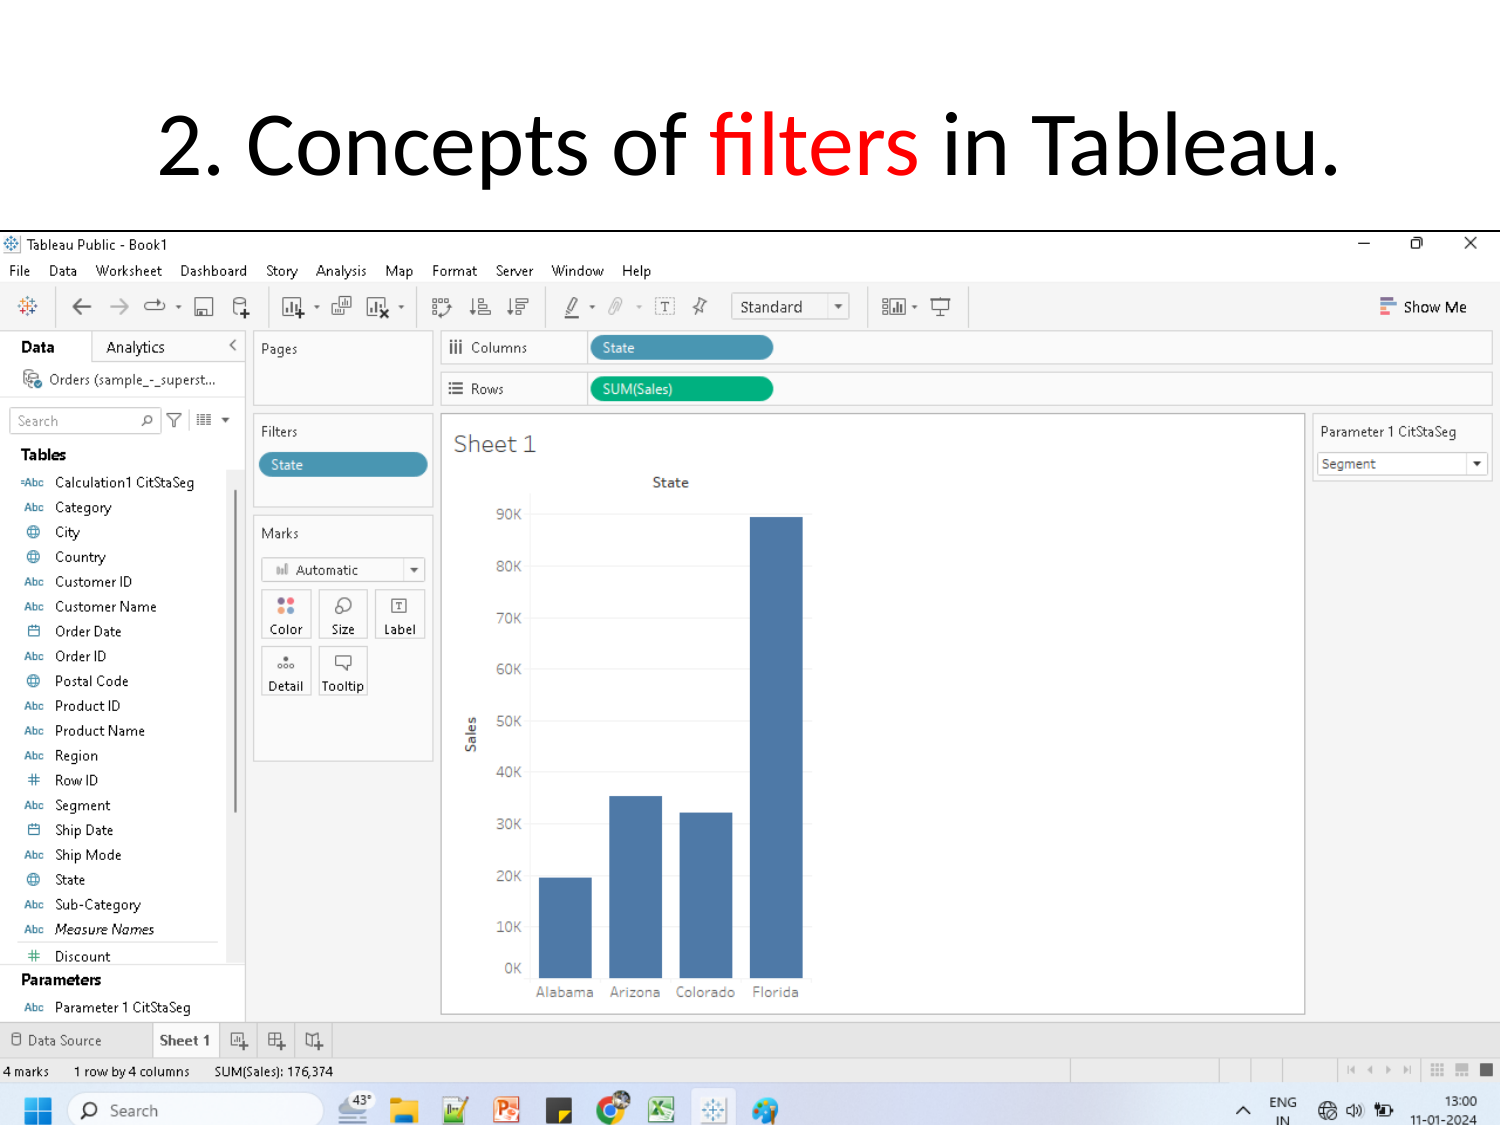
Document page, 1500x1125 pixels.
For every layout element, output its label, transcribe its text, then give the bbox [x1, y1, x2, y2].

title 2. Concepts of filters in Tableau. [75, 45, 1425, 230]
picture [0, 231, 1500, 1125]
